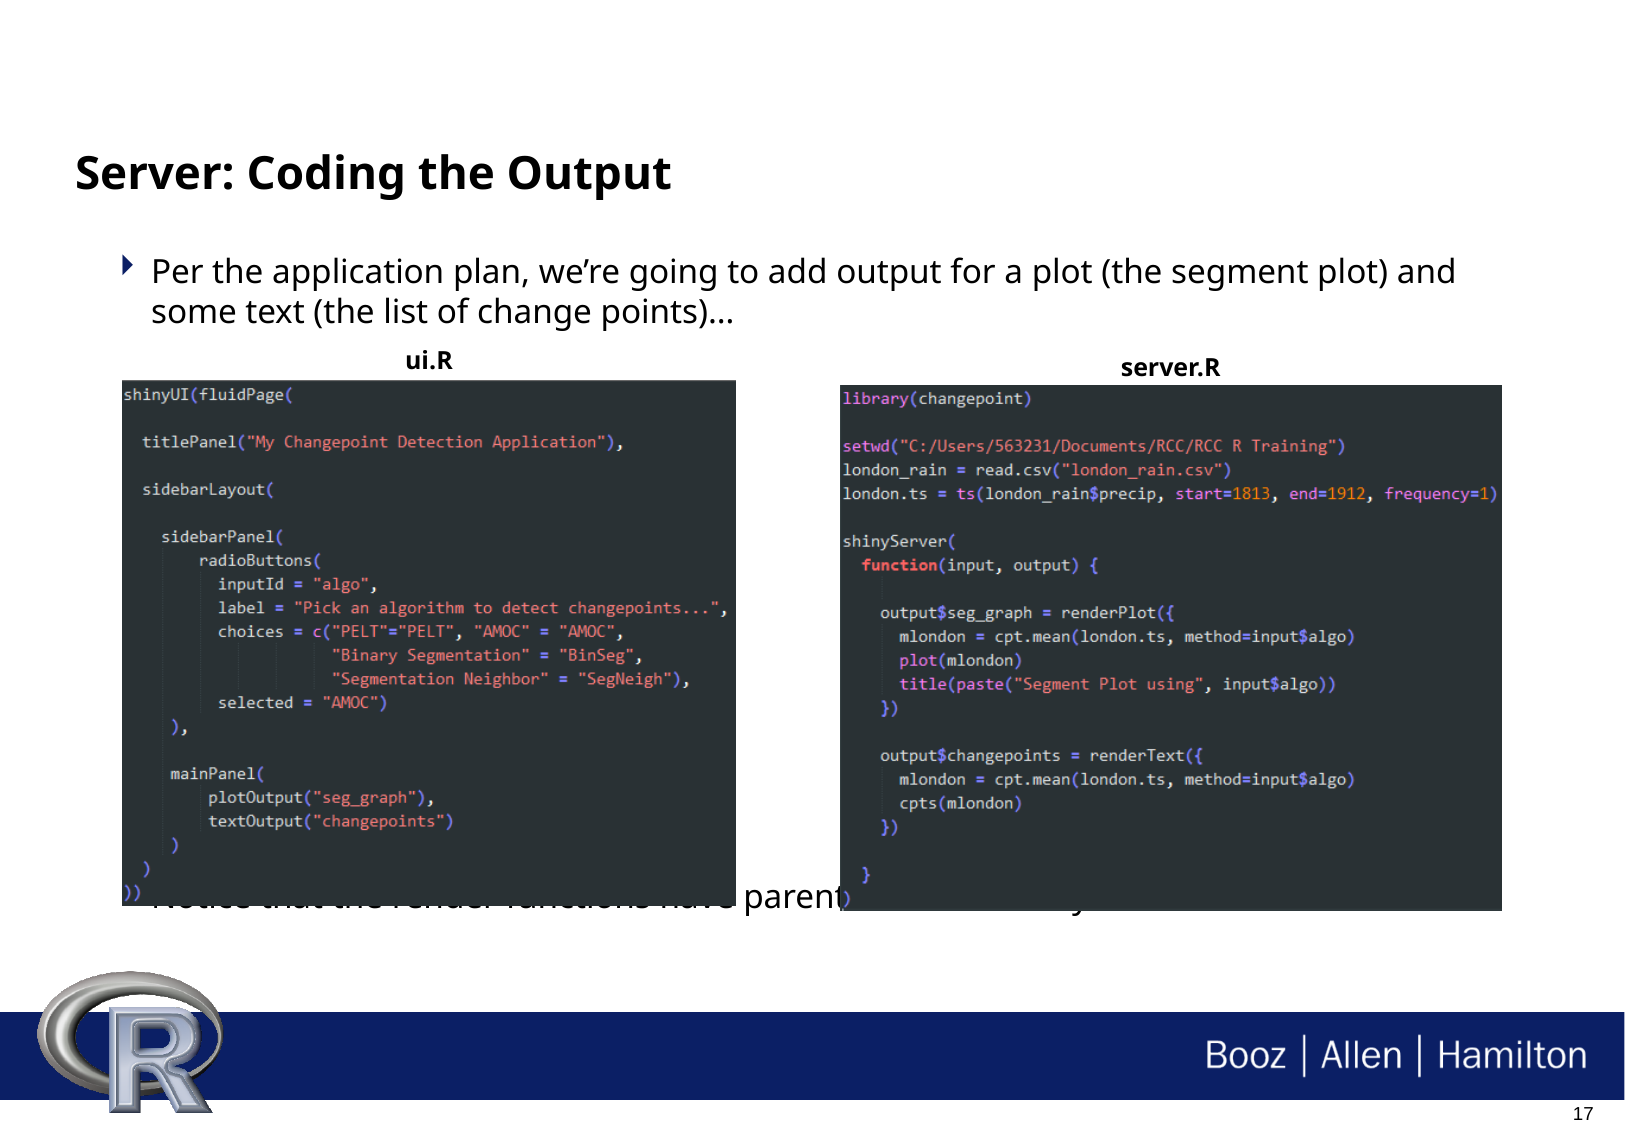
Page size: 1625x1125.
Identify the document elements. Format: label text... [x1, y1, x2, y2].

title Server: Coding the Output [74, 62, 1550, 201]
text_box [121, 337, 1502, 911]
list Per the application plan, we’re going to add output for a plot (the segment plot) and some text (the list of change points)… Notice that the render functions have parentheses and curly braces. [112, 249, 1551, 938]
picture [0, 970, 1625, 1113]
